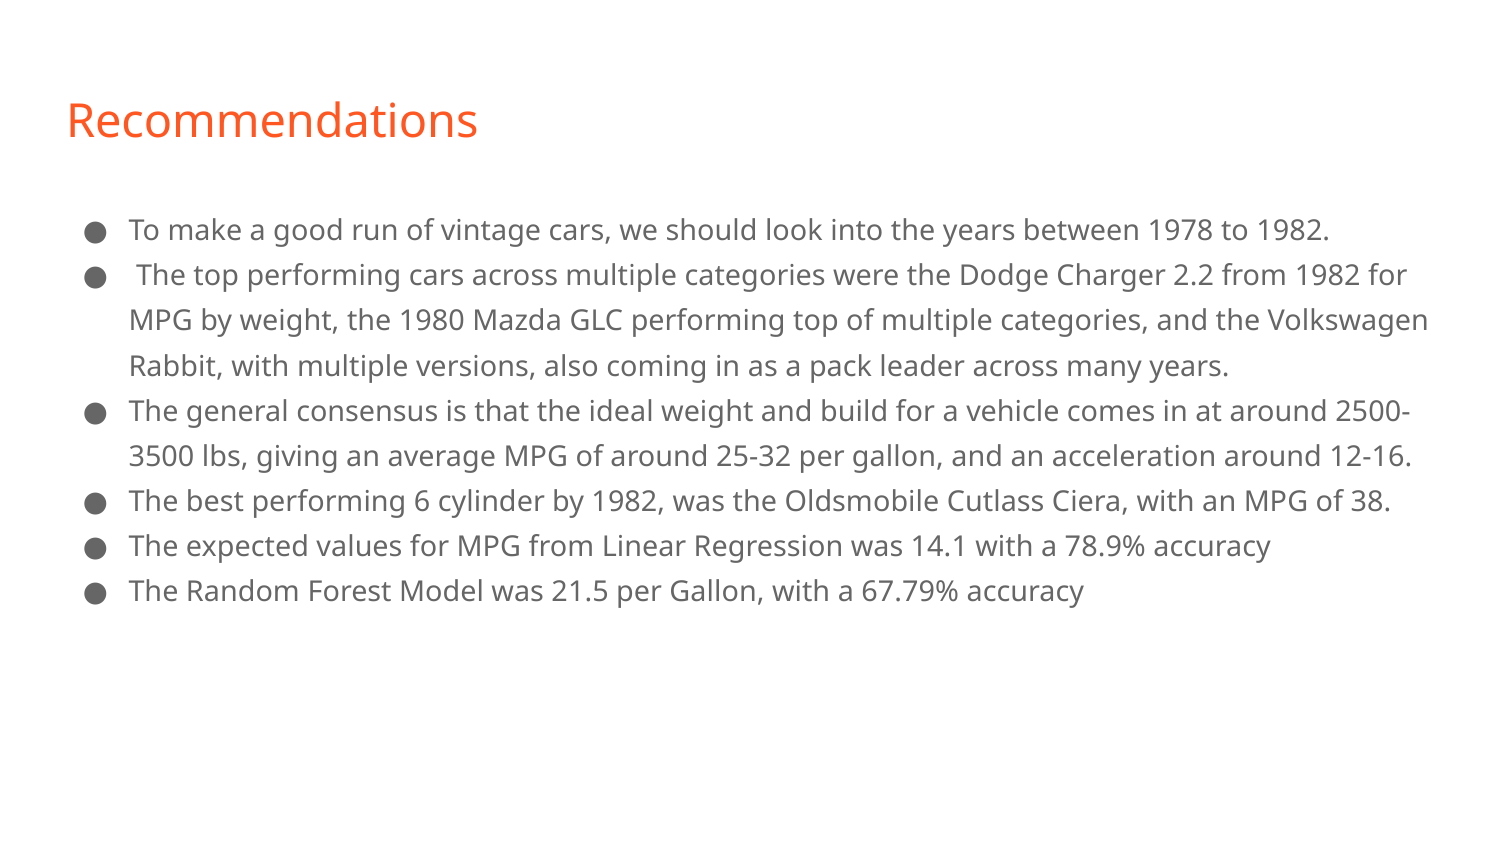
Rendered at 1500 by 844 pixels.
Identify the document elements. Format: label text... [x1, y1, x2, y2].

title Recommendations [51, 72, 1449, 167]
list To make a good run of vintage cars, we should look into the years between 1978 to 1982. The top performing cars across multiple categories were the Dodge Charger 2.2 from 1982 for MPG by weight, the 1980 Mazda GLC performing top of multiple categories, and the Volkswagen Rabbit, with multiple versions, also coming in as a pack leader across many years. The general consensus is that the ideal weight and build for a vehicle comes in at around 2500-3500 lbs, giving an average MPG of around 25-32 per gallon, and an acceleration around 12-16. The best performing 6 cylinder by 1982, was the Oldsmobile Cutlass Ciera, with an MPG of 38. The expected values for MPG from Linear Regression was 14.1 with a 78.9% accuracy The Random Forest Model was 21.5 per Gallon, with a 67.79% accuracy [51, 189, 1449, 750]
